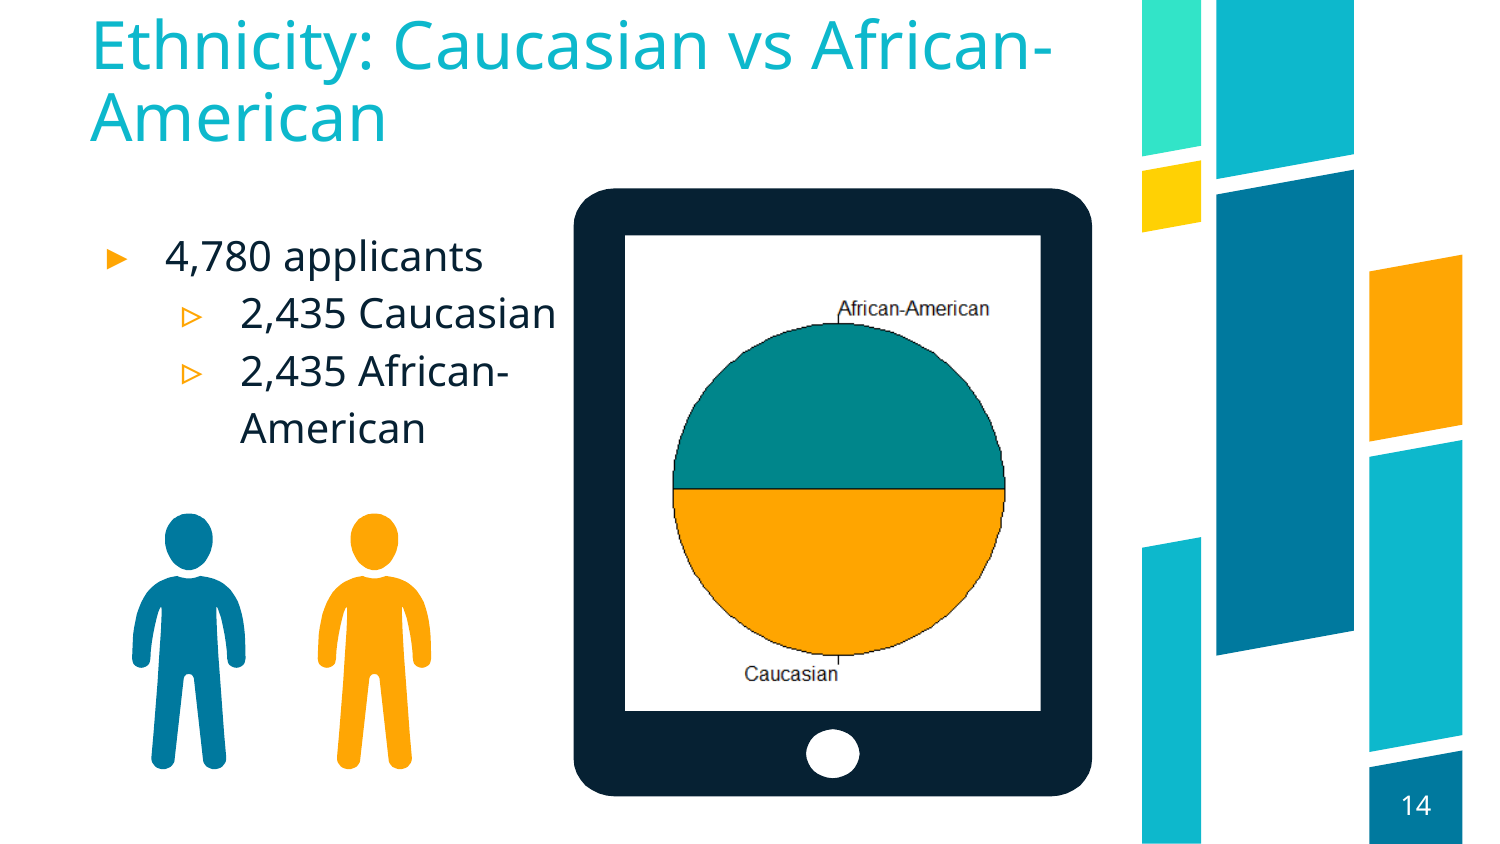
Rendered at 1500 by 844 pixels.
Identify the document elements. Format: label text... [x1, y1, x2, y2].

title Ethnicity: Caucasian vs African-American [90, 90, 1093, 156]
list 4,780 applicants 2,435 Caucasian 2,435 African-American [90, 222, 559, 467]
picture [650, 272, 1016, 713]
text_box [573, 188, 1093, 797]
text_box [317, 513, 432, 770]
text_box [131, 513, 246, 770]
slide_number 14 [1369, 769, 1463, 844]
